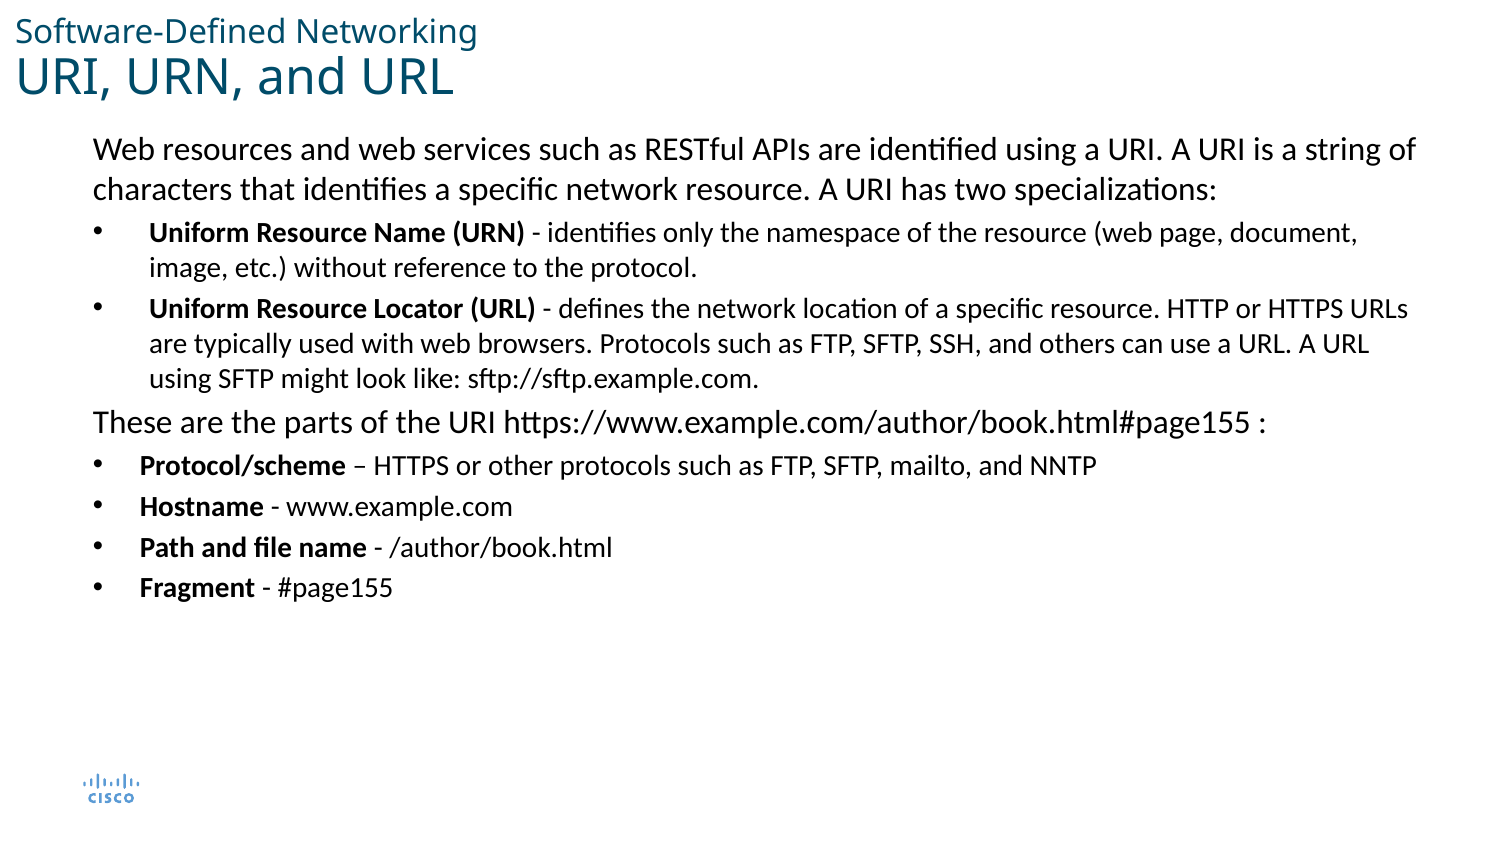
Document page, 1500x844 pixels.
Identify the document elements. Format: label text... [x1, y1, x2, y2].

list Web resources and web services such as RESTful APIs are identified using a URI. A URI is a string of characters that identifies a specific network resource. A URI has two specializations: Uniform Resource Name (URN) - identifies only the namespace of the resource (web page, document, image, etc.) without reference to the protocol. Uniform Resource Locator (URL) - defines the network location of a specific resource. HTTP or HTTPS URLs are typically used with web browsers. Protocols such as FTP, SFTP, SSH, and others can use a URL. A URL using SFTP might look like: sftp://sftp.example.com. These are the parts of the URI https://www.example.com/author/book.html#page155 : Protocol/scheme – HTTPS or other protocols such as FTP, SFTP, mailto, and NNTP Hostname - www.example.com Path and file name - /author/book.html Fragment - #page155 [77, 120, 1437, 726]
title Software-Defined Networking URI, URN, and URL [0, 0, 1369, 121]
